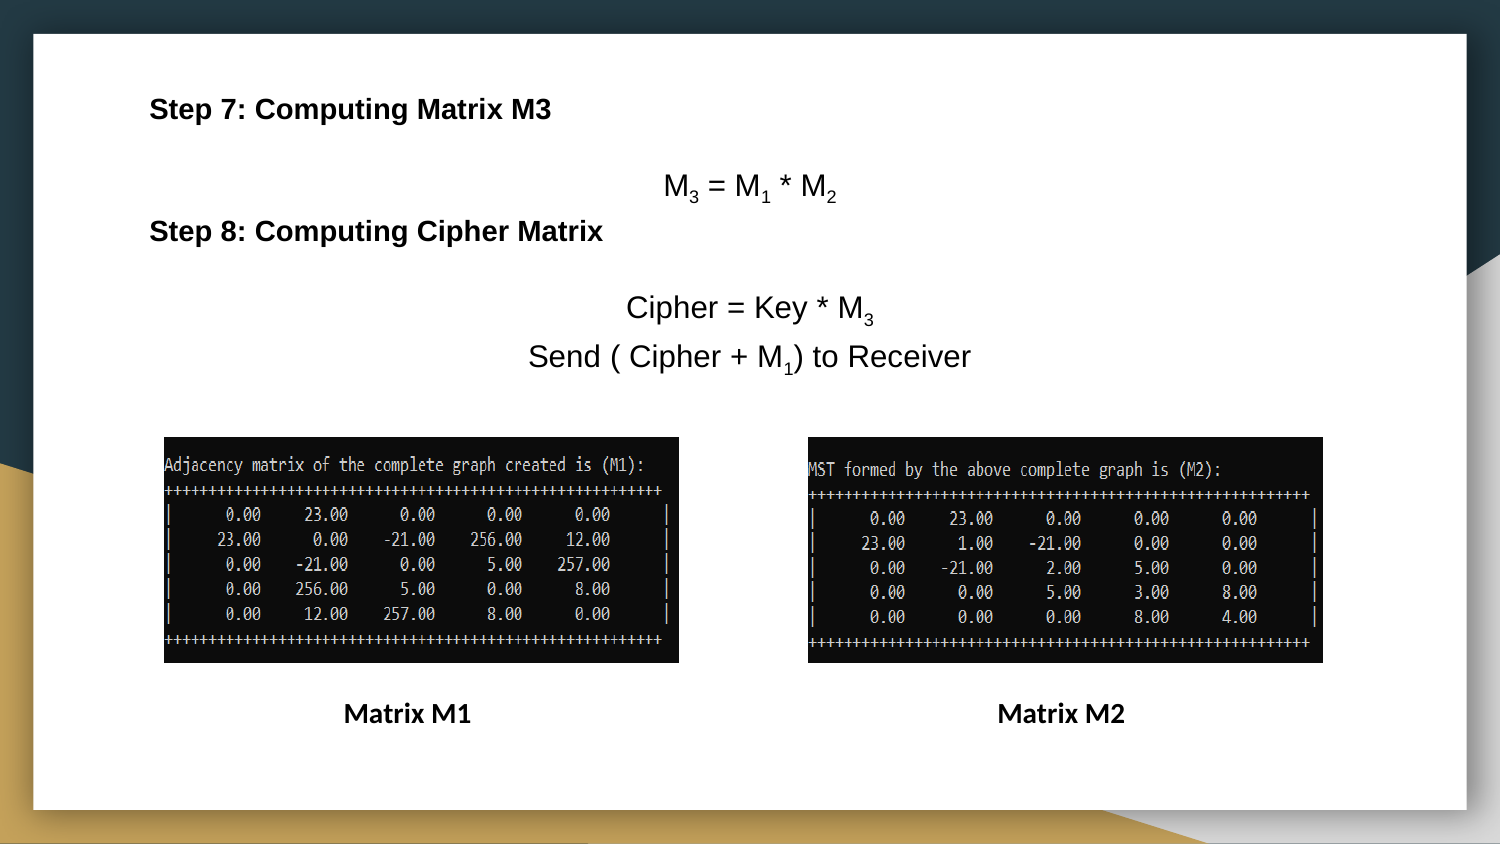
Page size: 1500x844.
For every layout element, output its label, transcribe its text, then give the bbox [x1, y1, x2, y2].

list Step 7: Computing Matrix M3 M3 = M1 * M2 Step 8: Computing Cipher Matrix Cipher = Key * M3 Send ( Cipher + M1) to Receiver [134, 69, 1366, 364]
picture [807, 436, 1323, 663]
text_box Matrix M1 [328, 678, 604, 737]
text_box Matrix M2 [982, 678, 1291, 737]
picture [164, 436, 680, 663]
